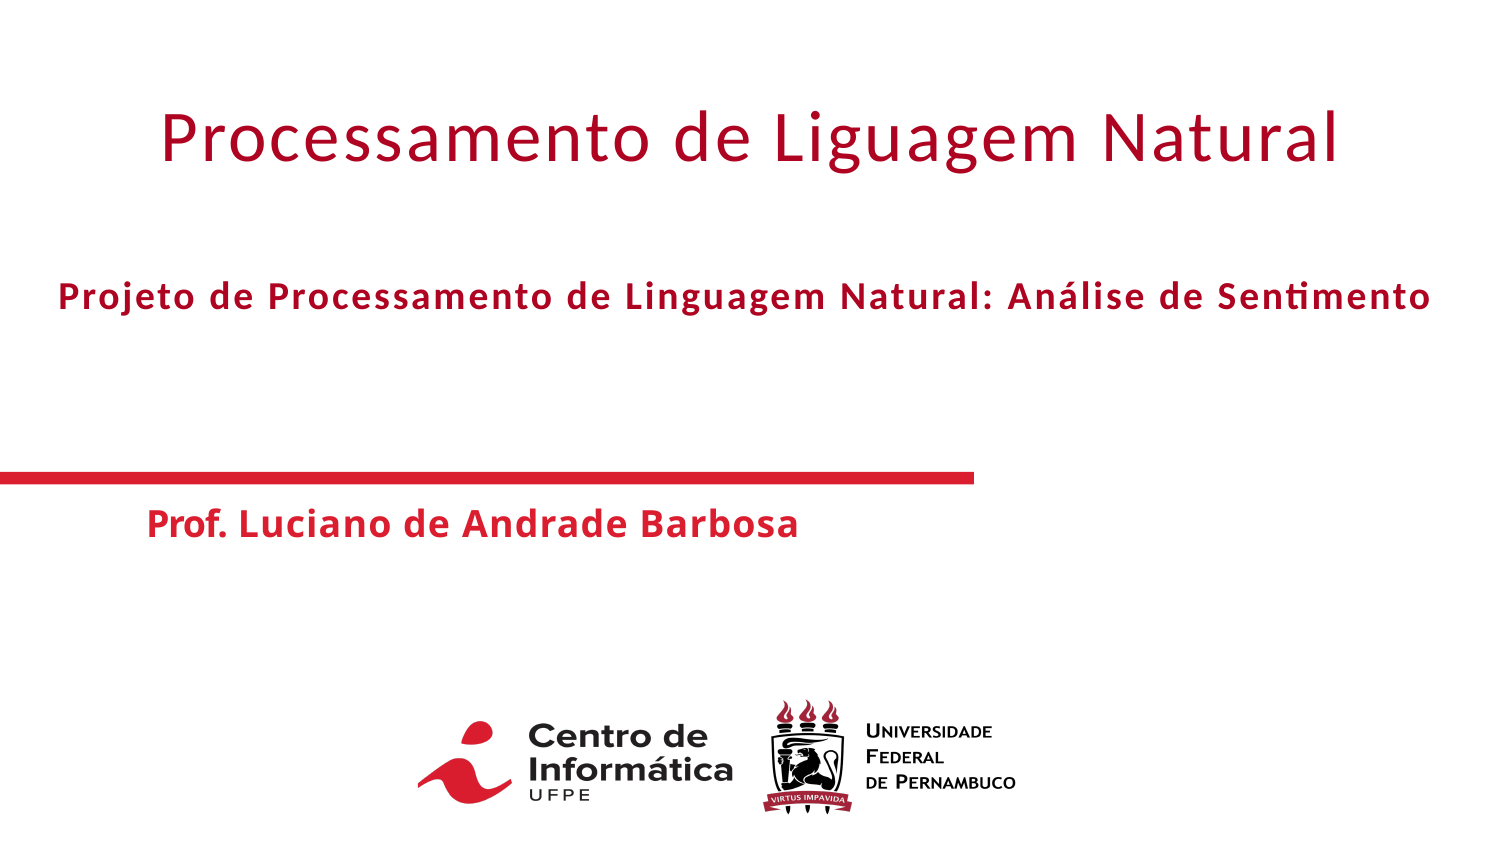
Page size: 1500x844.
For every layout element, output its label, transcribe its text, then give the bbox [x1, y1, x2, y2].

text_box Prof. Luciano de Andrade Barbosa [143, 497, 1225, 545]
picture [412, 696, 1019, 819]
text_box [0, 471, 974, 485]
text_box Processamento de Liguagem Natural Projeto de Processamento de Linguagem Natural: Análise de Sentimento [56, 86, 1444, 318]
